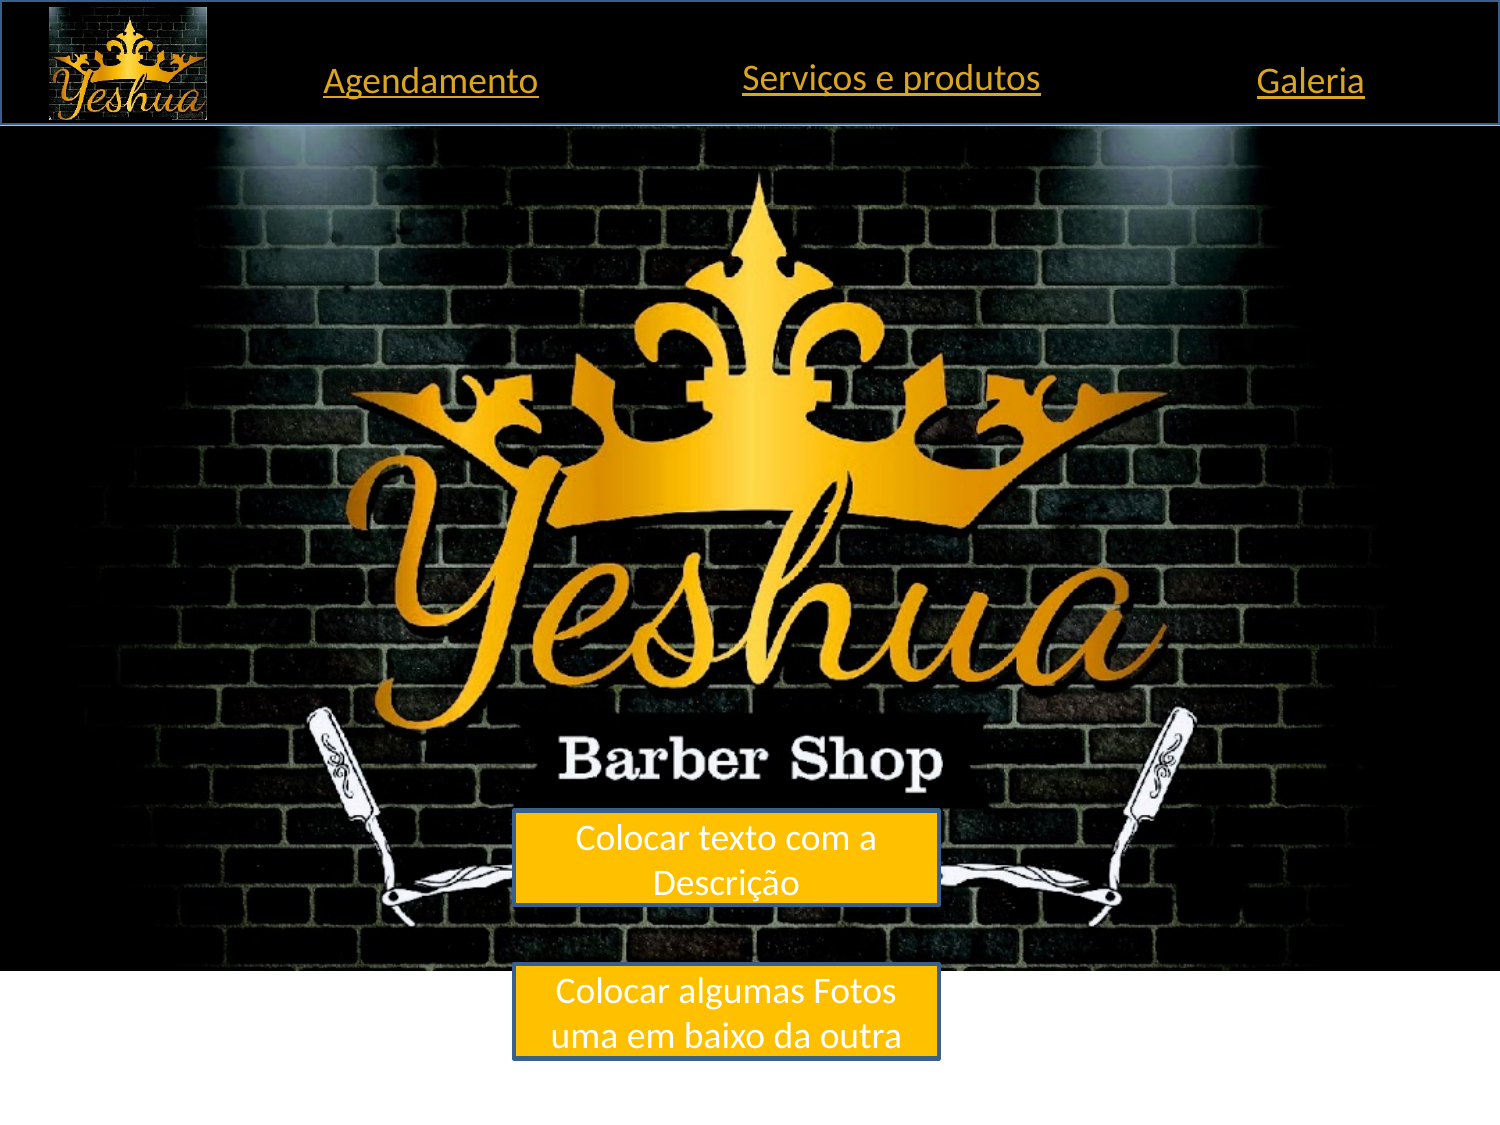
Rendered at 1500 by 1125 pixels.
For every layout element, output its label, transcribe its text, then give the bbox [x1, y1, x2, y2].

text_box Agendamento [301, 48, 561, 108]
text_box Colocar algumas Fotos uma em baixo da outra [512, 980, 941, 1061]
text_box Serviços e produtos [625, 45, 1158, 106]
picture [0, 126, 1500, 972]
text_box Galeria [1222, 48, 1400, 109]
picture [48, 6, 207, 120]
text_box [0, 0, 1500, 125]
